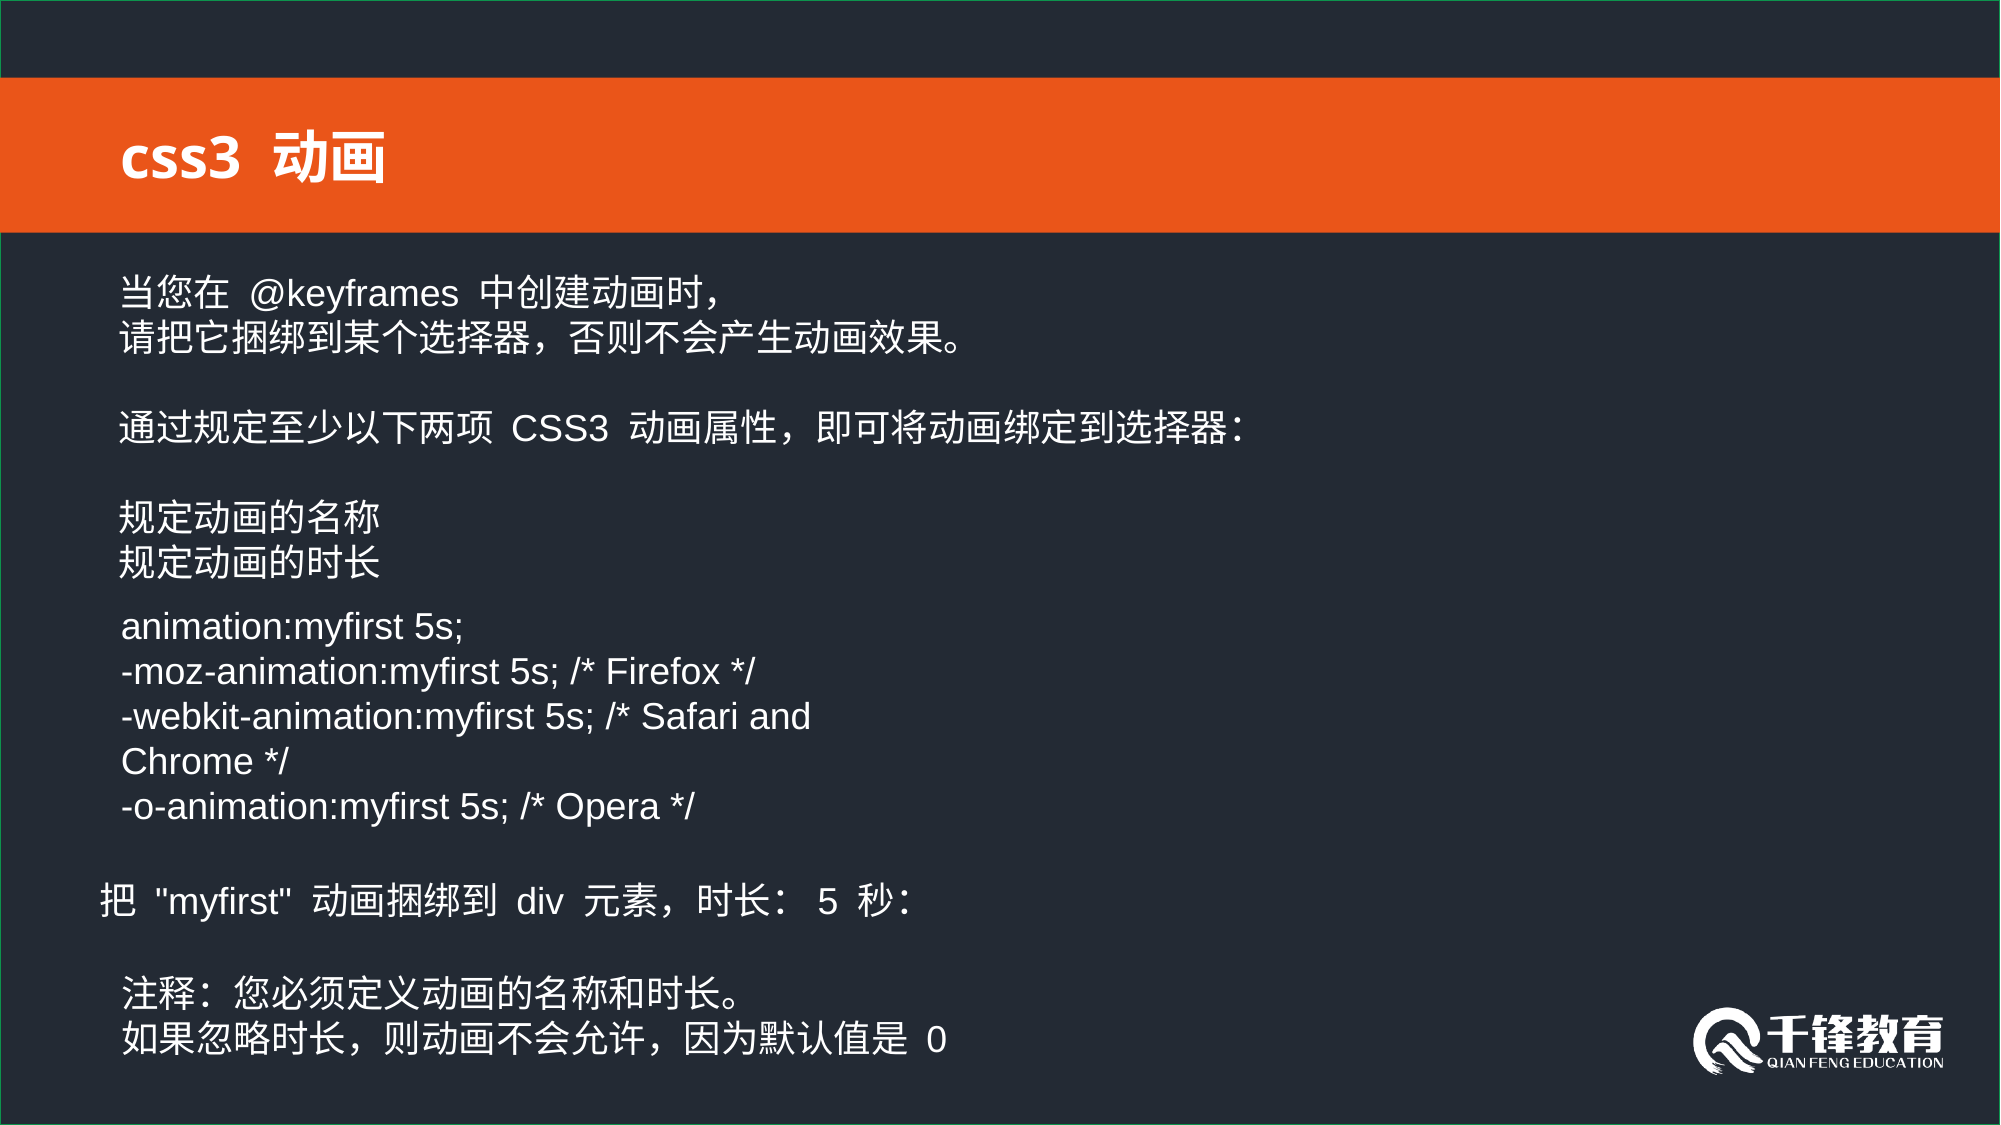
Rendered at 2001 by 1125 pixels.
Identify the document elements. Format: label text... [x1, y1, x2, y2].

text_box [0, 234, 2000, 1125]
text_box css3 动画 [106, 112, 1441, 198]
picture [1691, 1002, 1948, 1080]
text_box 注释：您必须定义动画的名称和时长。 如果忽略时长，则动画不会允许，因为默认值是 0 [106, 962, 963, 1068]
text_box animation:myfirst 5s; -moz-animation:myfirst 5s; /* Firefox */ -webkit-animation:myfirst 5s; /* Safari and Chrome */ -o-animation:myfirst 5s; /* Opera */ [106, 594, 856, 835]
text_box 把 "myfirst" 动画捆绑到 div 元素，时长：5 秒： [85, 869, 948, 930]
text_box 当您在 @keyframes 中创建动画时， 请把它捆绑到某个选择器，否则不会产生动画效果。 通过规定至少以下两项 CSS3 动画属性，即可将动画绑定到选择器： 规定动画的名称 规定动画的时长 [103, 261, 1281, 592]
text_box [0, 0, 2000, 77]
text_box [0, 77, 2000, 234]
